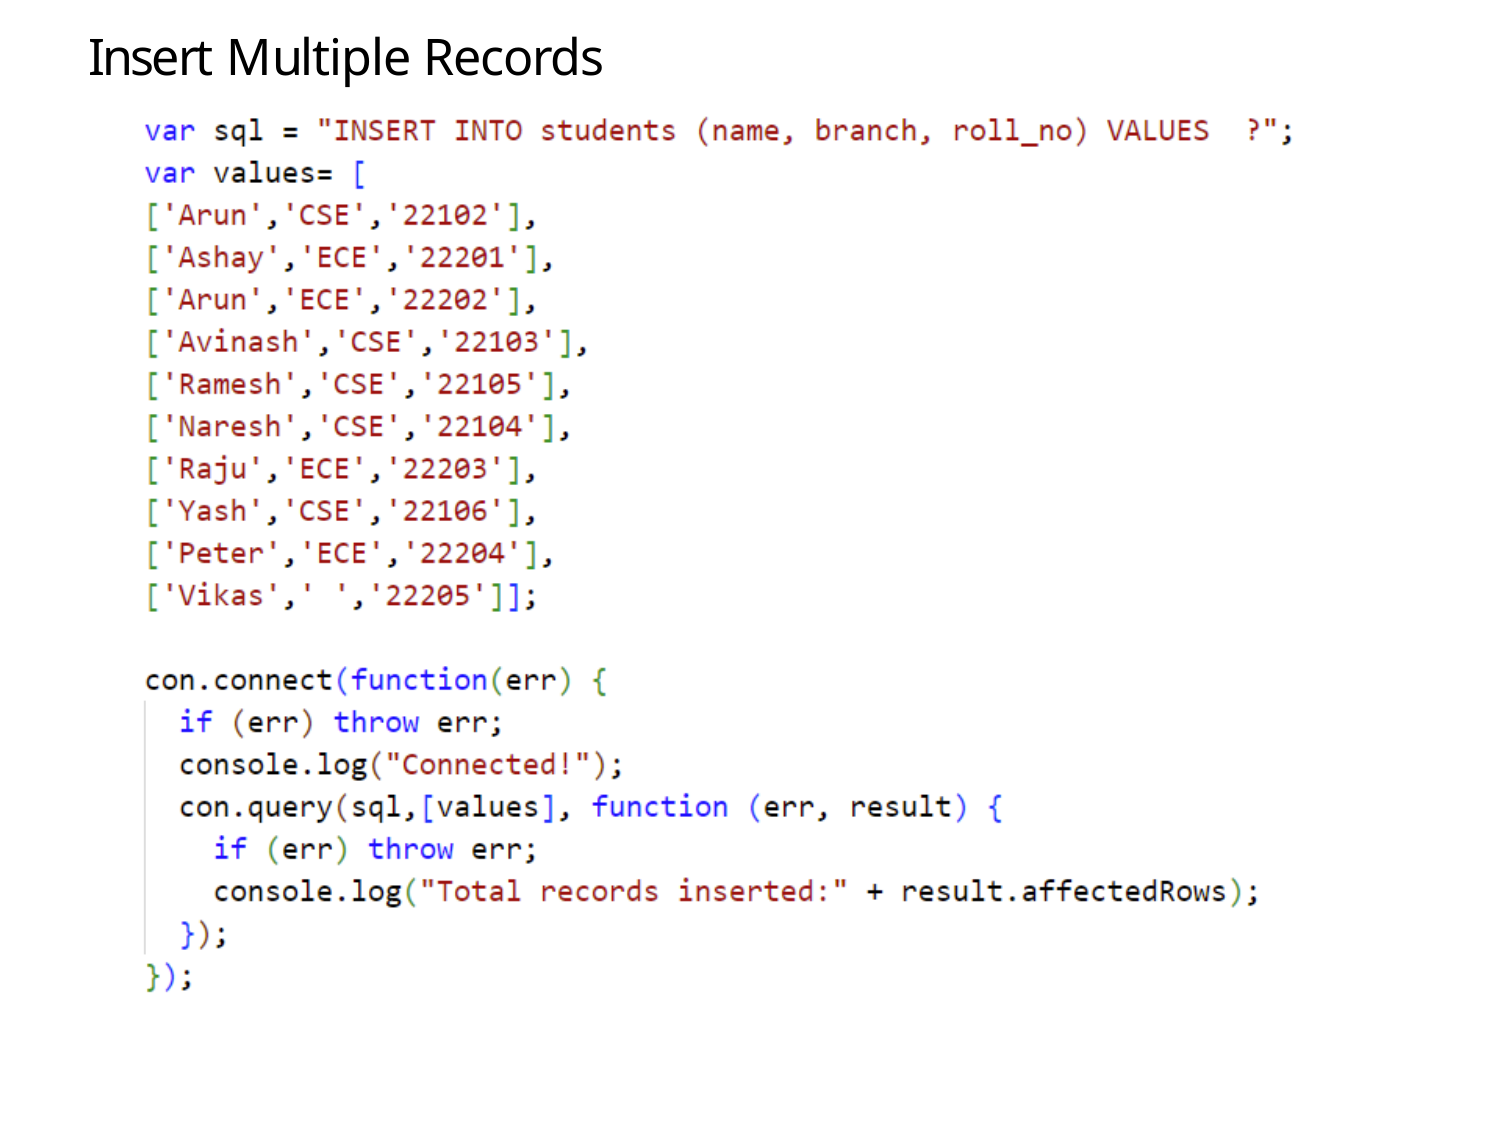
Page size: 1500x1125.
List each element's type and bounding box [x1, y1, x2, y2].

picture [88, 18, 850, 96]
picture [135, 114, 1365, 1011]
